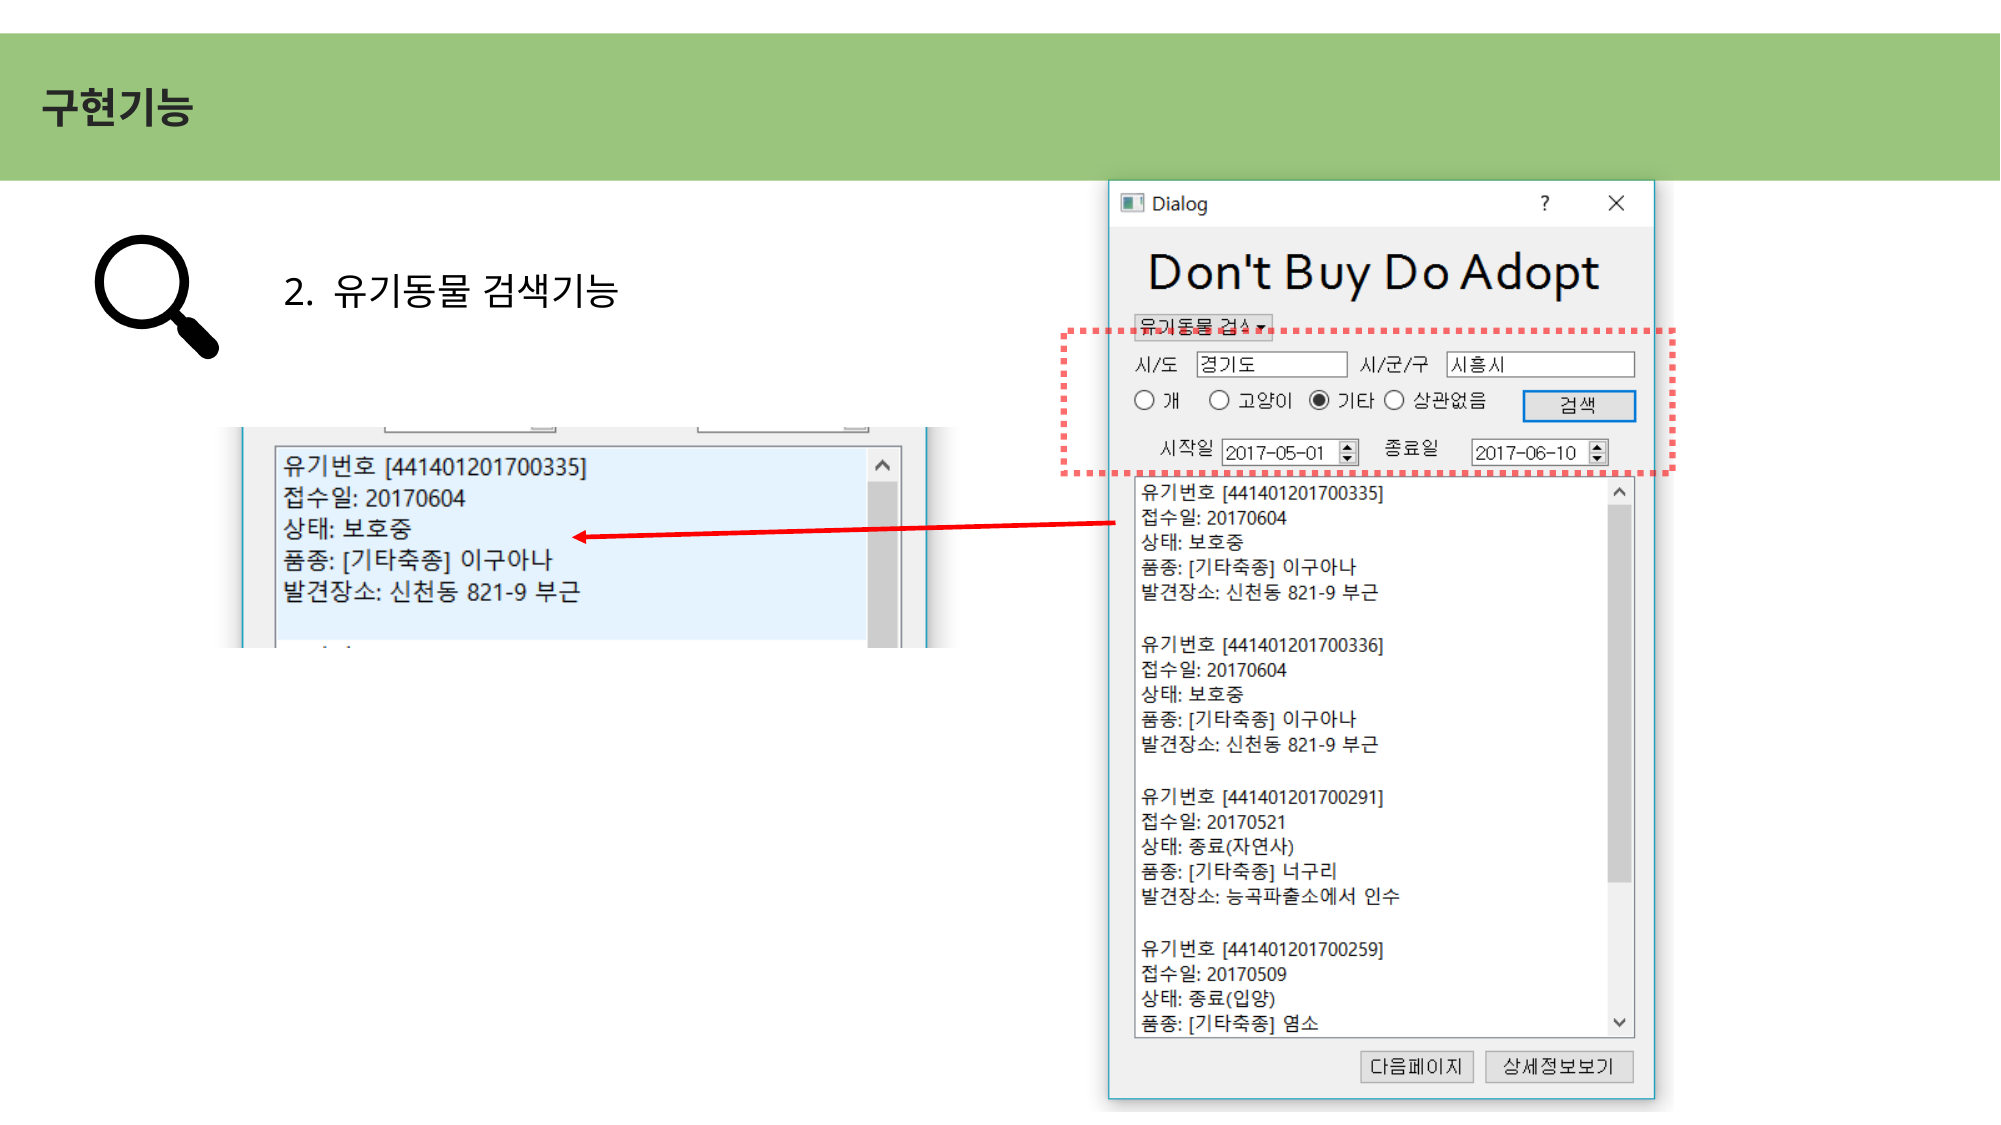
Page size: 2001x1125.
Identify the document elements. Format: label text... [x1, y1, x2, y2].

picture [81, 221, 232, 372]
text_box 2. 유기동물 검색기능 [268, 260, 646, 320]
text_box [0, 32, 2000, 182]
text_box 구현기능 [26, 74, 211, 139]
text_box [571, 522, 1116, 538]
picture [156, 427, 1001, 648]
text_box [1063, 330, 1077, 474]
picture [1077, 157, 1674, 1112]
